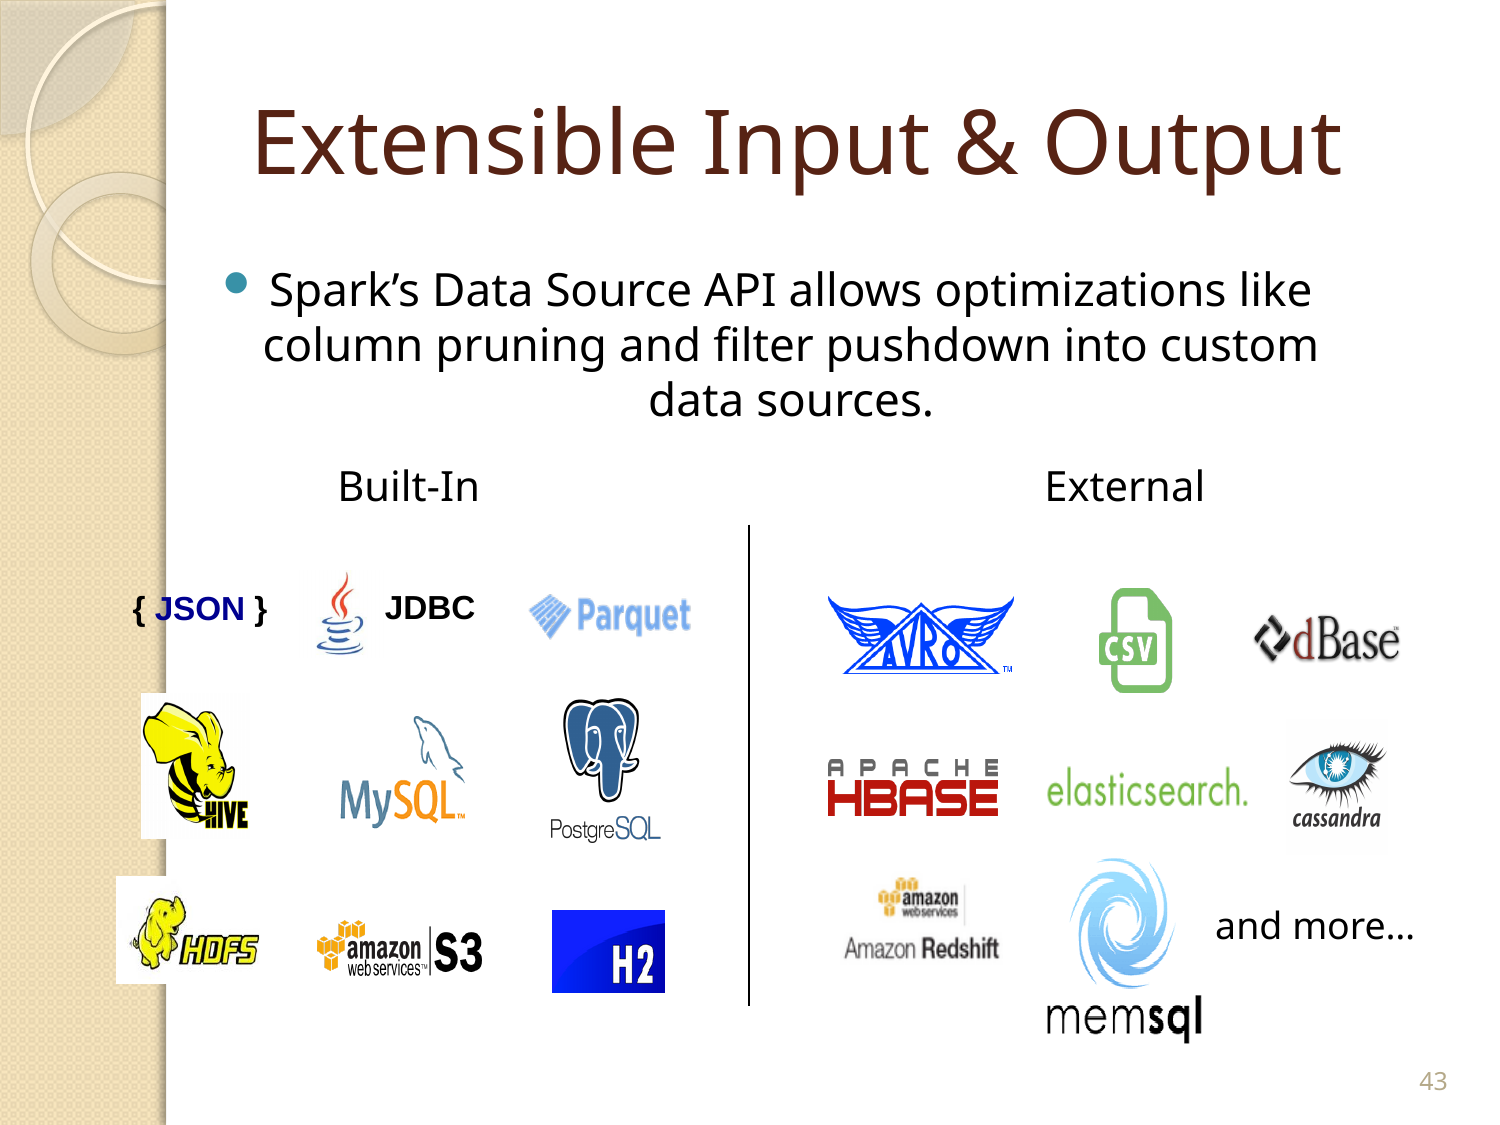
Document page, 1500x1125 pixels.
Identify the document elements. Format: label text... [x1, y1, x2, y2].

picture [1286, 718, 1389, 855]
picture [316, 920, 483, 977]
slide_number 43 [1387, 1046, 1480, 1107]
picture [828, 759, 999, 817]
picture [116, 876, 260, 984]
list Spark’s Data Source API allows optimizations like column pruning and filter pushdown into custom data sources. [135, 252, 1387, 453]
picture [140, 693, 250, 839]
text_box and more… [1219, 894, 1431, 955]
text_box External [1029, 452, 1221, 518]
picture [512, 582, 708, 652]
picture [828, 596, 1014, 674]
picture [1098, 587, 1178, 694]
picture [1037, 751, 1258, 823]
picture [1251, 604, 1406, 674]
title Extensible Input & Output [235, 45, 1466, 233]
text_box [295, 570, 492, 659]
picture [1037, 845, 1211, 1048]
picture [828, 852, 1016, 976]
picture [547, 903, 668, 1001]
picture [540, 673, 668, 862]
picture [338, 714, 467, 831]
text_box Built-In [322, 452, 496, 518]
text_box { JSON } [117, 579, 283, 635]
